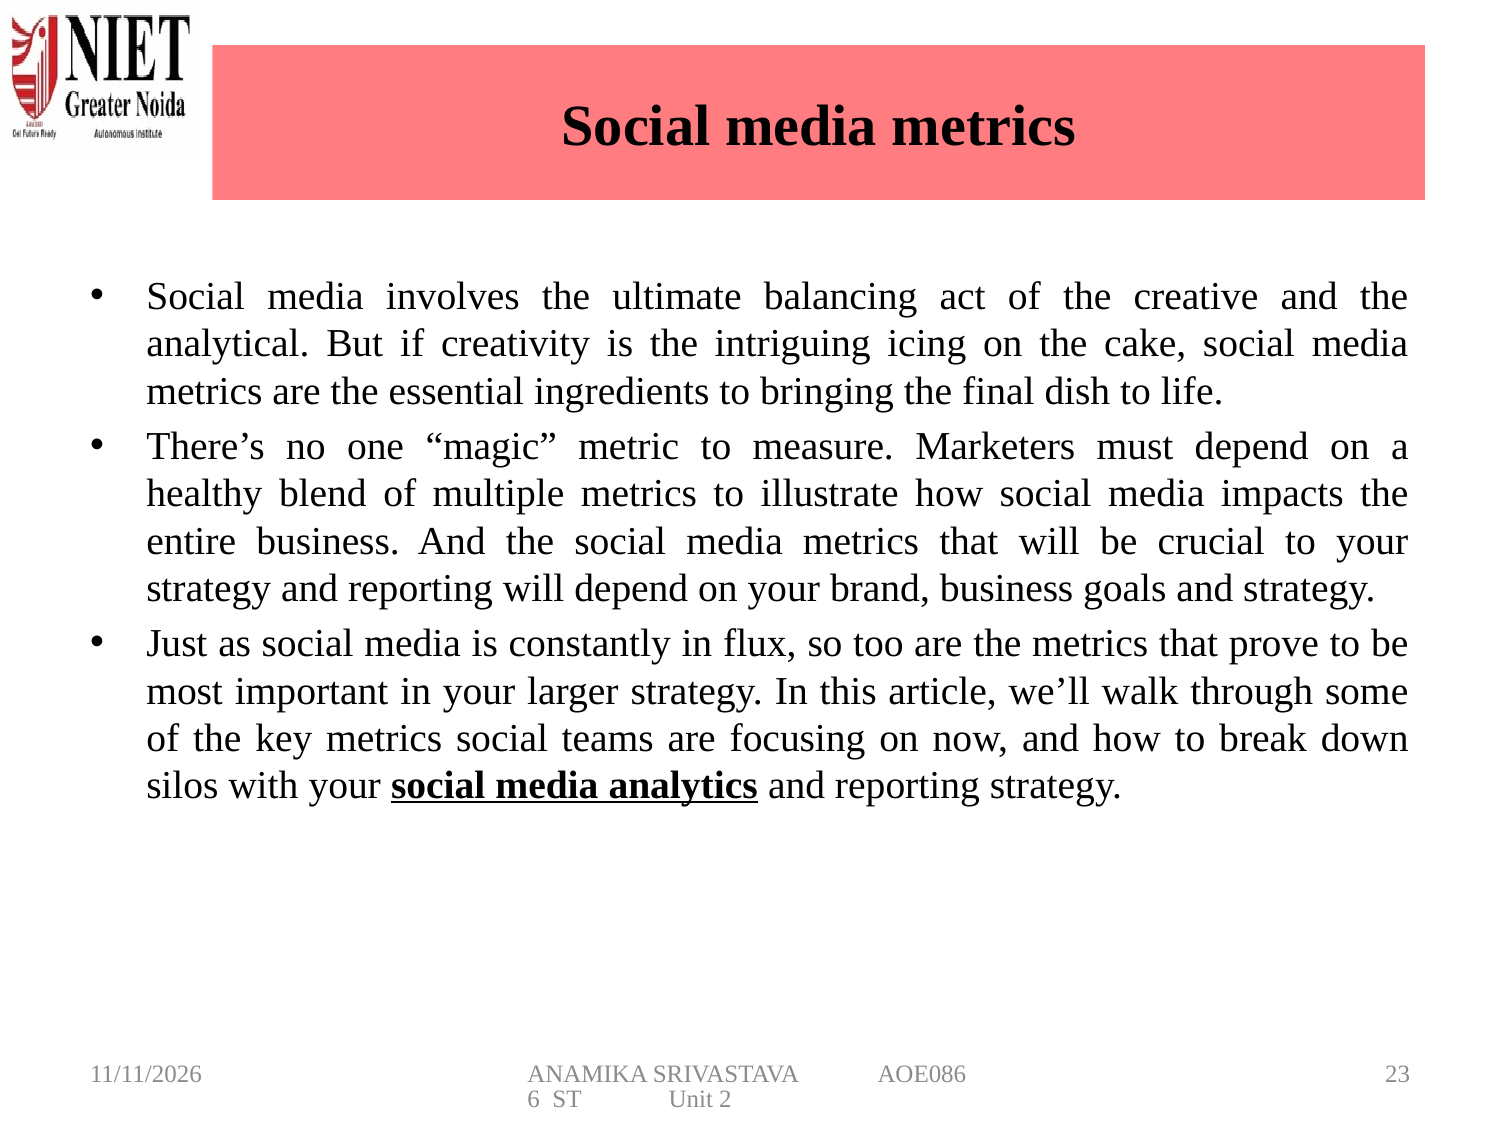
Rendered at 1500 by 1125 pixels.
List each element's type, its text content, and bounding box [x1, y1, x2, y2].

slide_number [75, 1042, 425, 1103]
footer ANAMIKA SRIVASTAVA AOE0866 ST Unit 2 [512, 1042, 988, 1103]
picture [0, 0, 201, 156]
title Social media metrics [212, 45, 1425, 200]
list Social media involves the ultimate balancing act of the creative and the analytical. But if creativity is the intriguing icing on the cake, social media metrics are the essential ingredients to bringing the final dish to life. There’s no one “magic” metric to measure. Marketers must depend on a healthy blend of multiple metrics to illustrate how social media impacts the entire business. And the social media metrics that will be crucial to your strategy and reporting will depend on your brand, business goals and strategy. Just as social media is constantly in flux, so too are the metrics that prove to be most important in your larger strategy. In this article, we’ll walk through some of the key metrics social teams are focusing on now, and how to break down silos with your social media analytics and reporting strategy. [75, 262, 1425, 1005]
slide_number 23 [1074, 1042, 1425, 1103]
